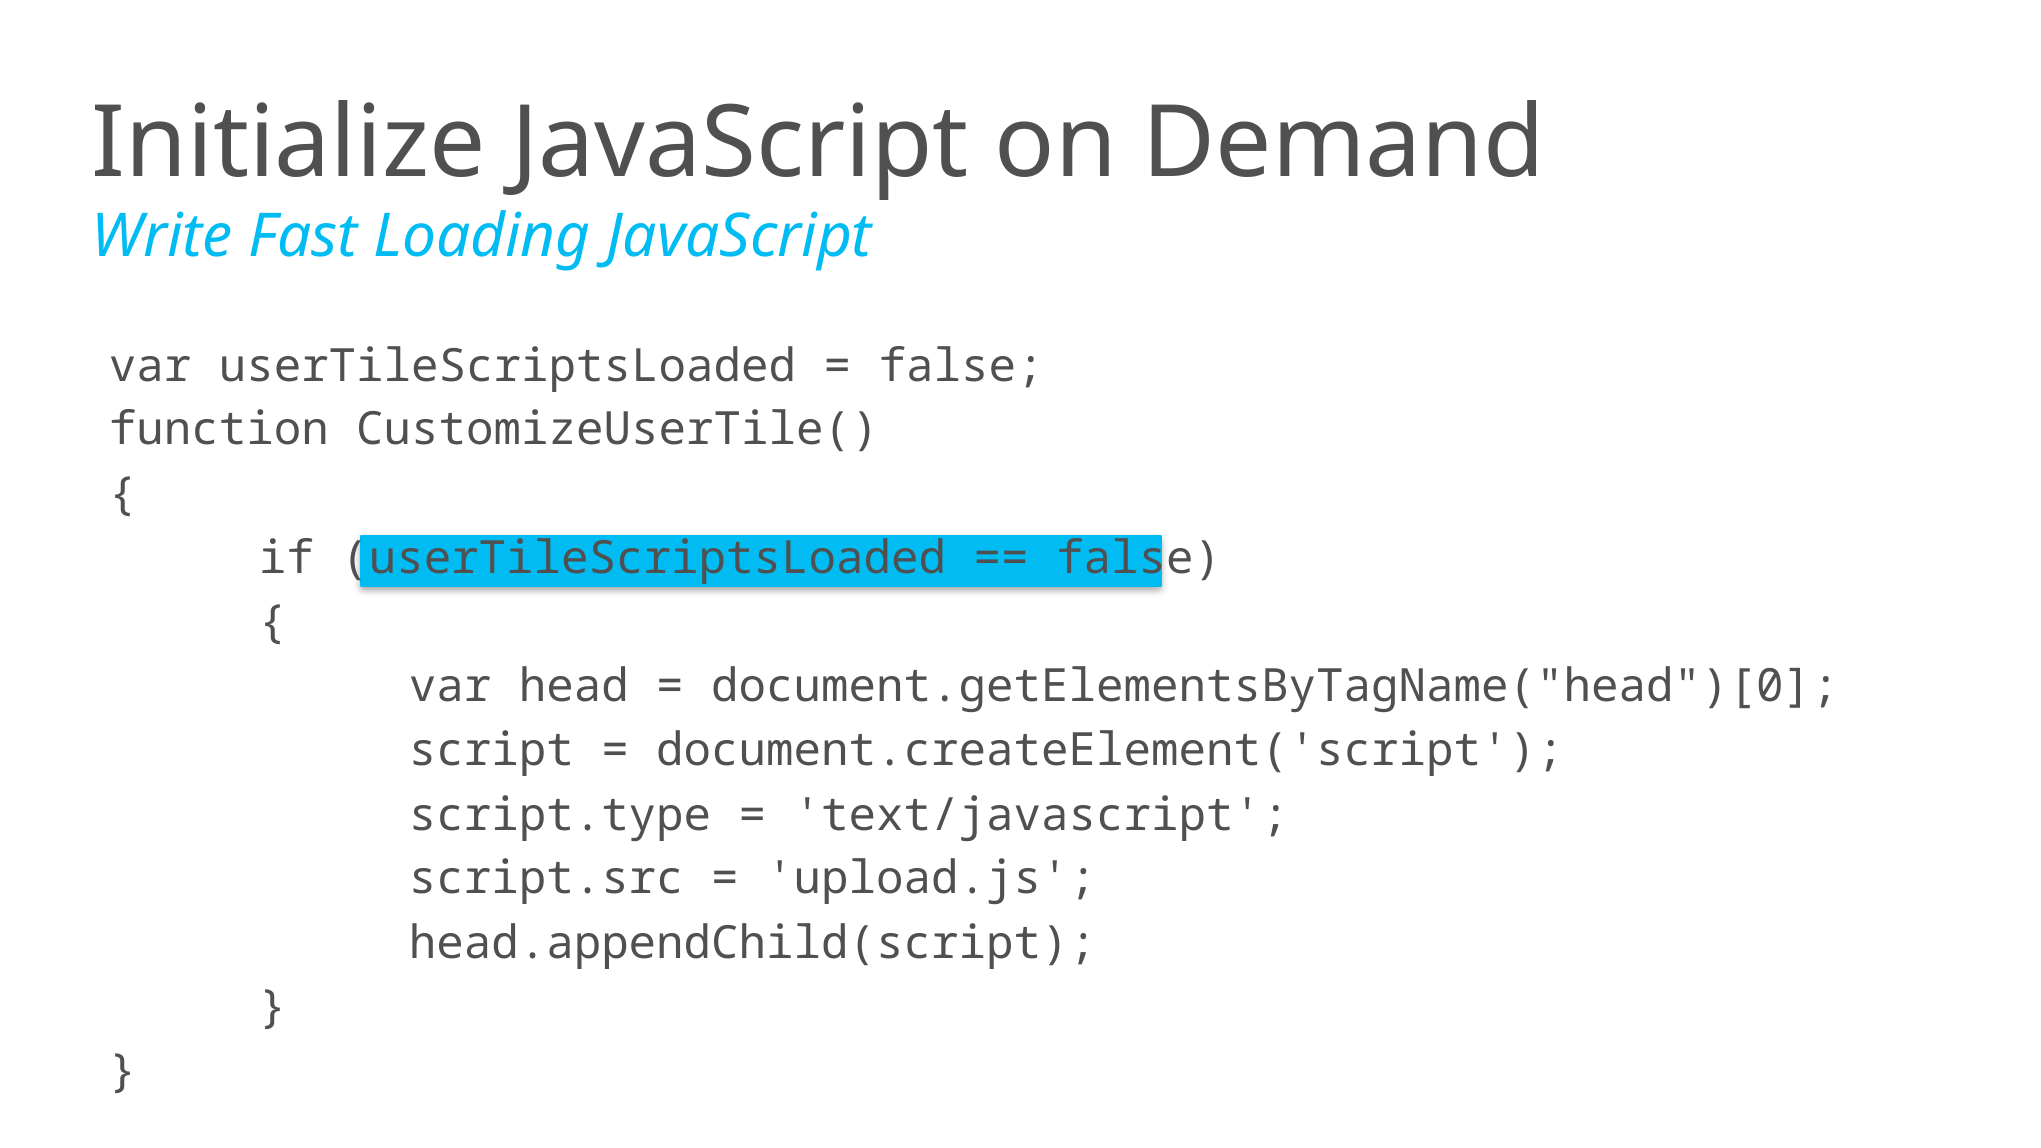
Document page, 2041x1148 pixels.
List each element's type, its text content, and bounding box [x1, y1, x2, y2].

text_box Initialize JavaScript on Demand Write Fast Loading JavaScript [91, 76, 1928, 198]
text_box var userTileScriptsLoaded = false; function CustomizeUserTile() { if (userTileScriptsLoaded == false) { var head = document.getElementsByTagName("head")[0]; script = document.createElement('script'); script.type = 'text/javascript'; script.src = 'upload.js'; head.appendChild(script); } } [78, 311, 2041, 1115]
